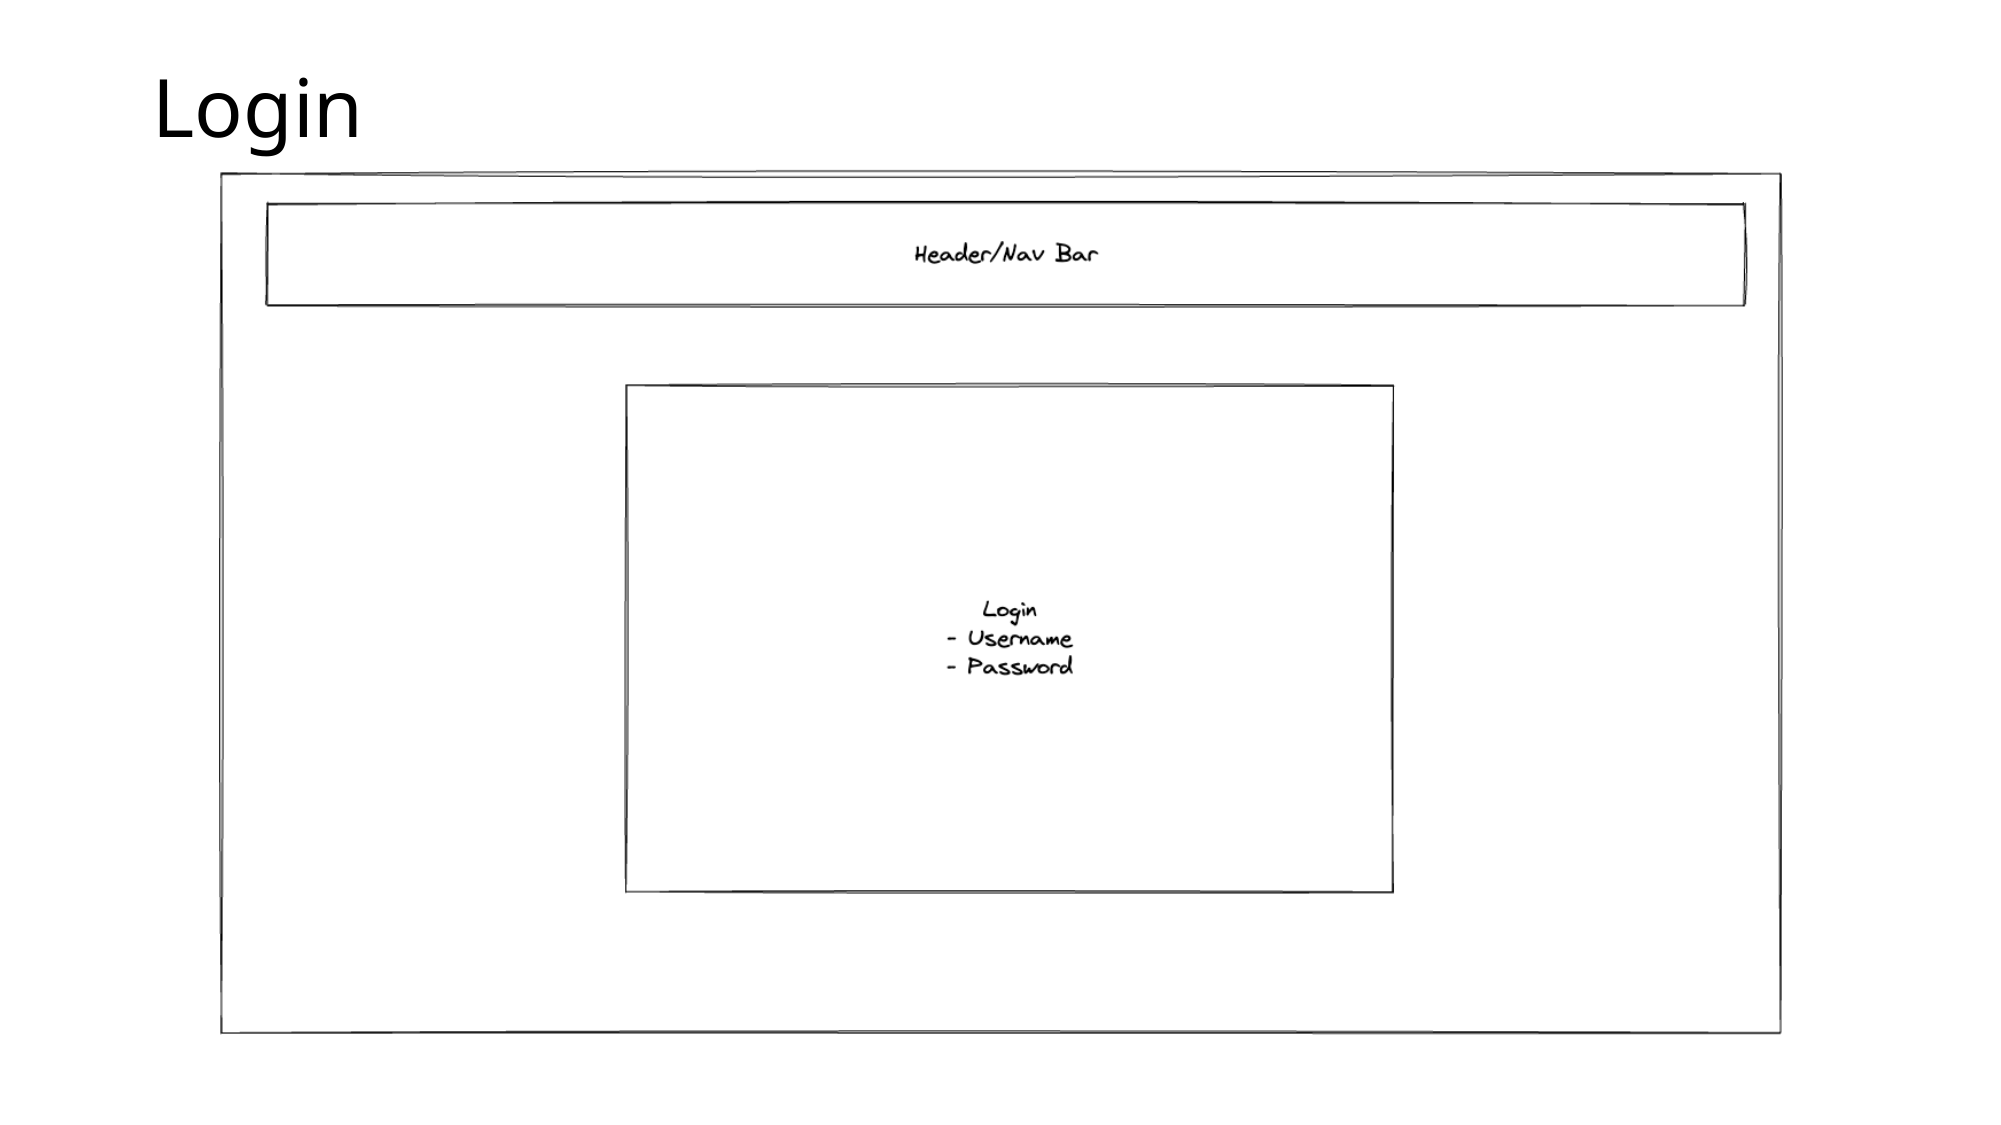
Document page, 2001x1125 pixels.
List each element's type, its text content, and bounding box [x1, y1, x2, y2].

picture [209, 162, 1791, 1044]
title Login [137, 59, 1863, 163]
